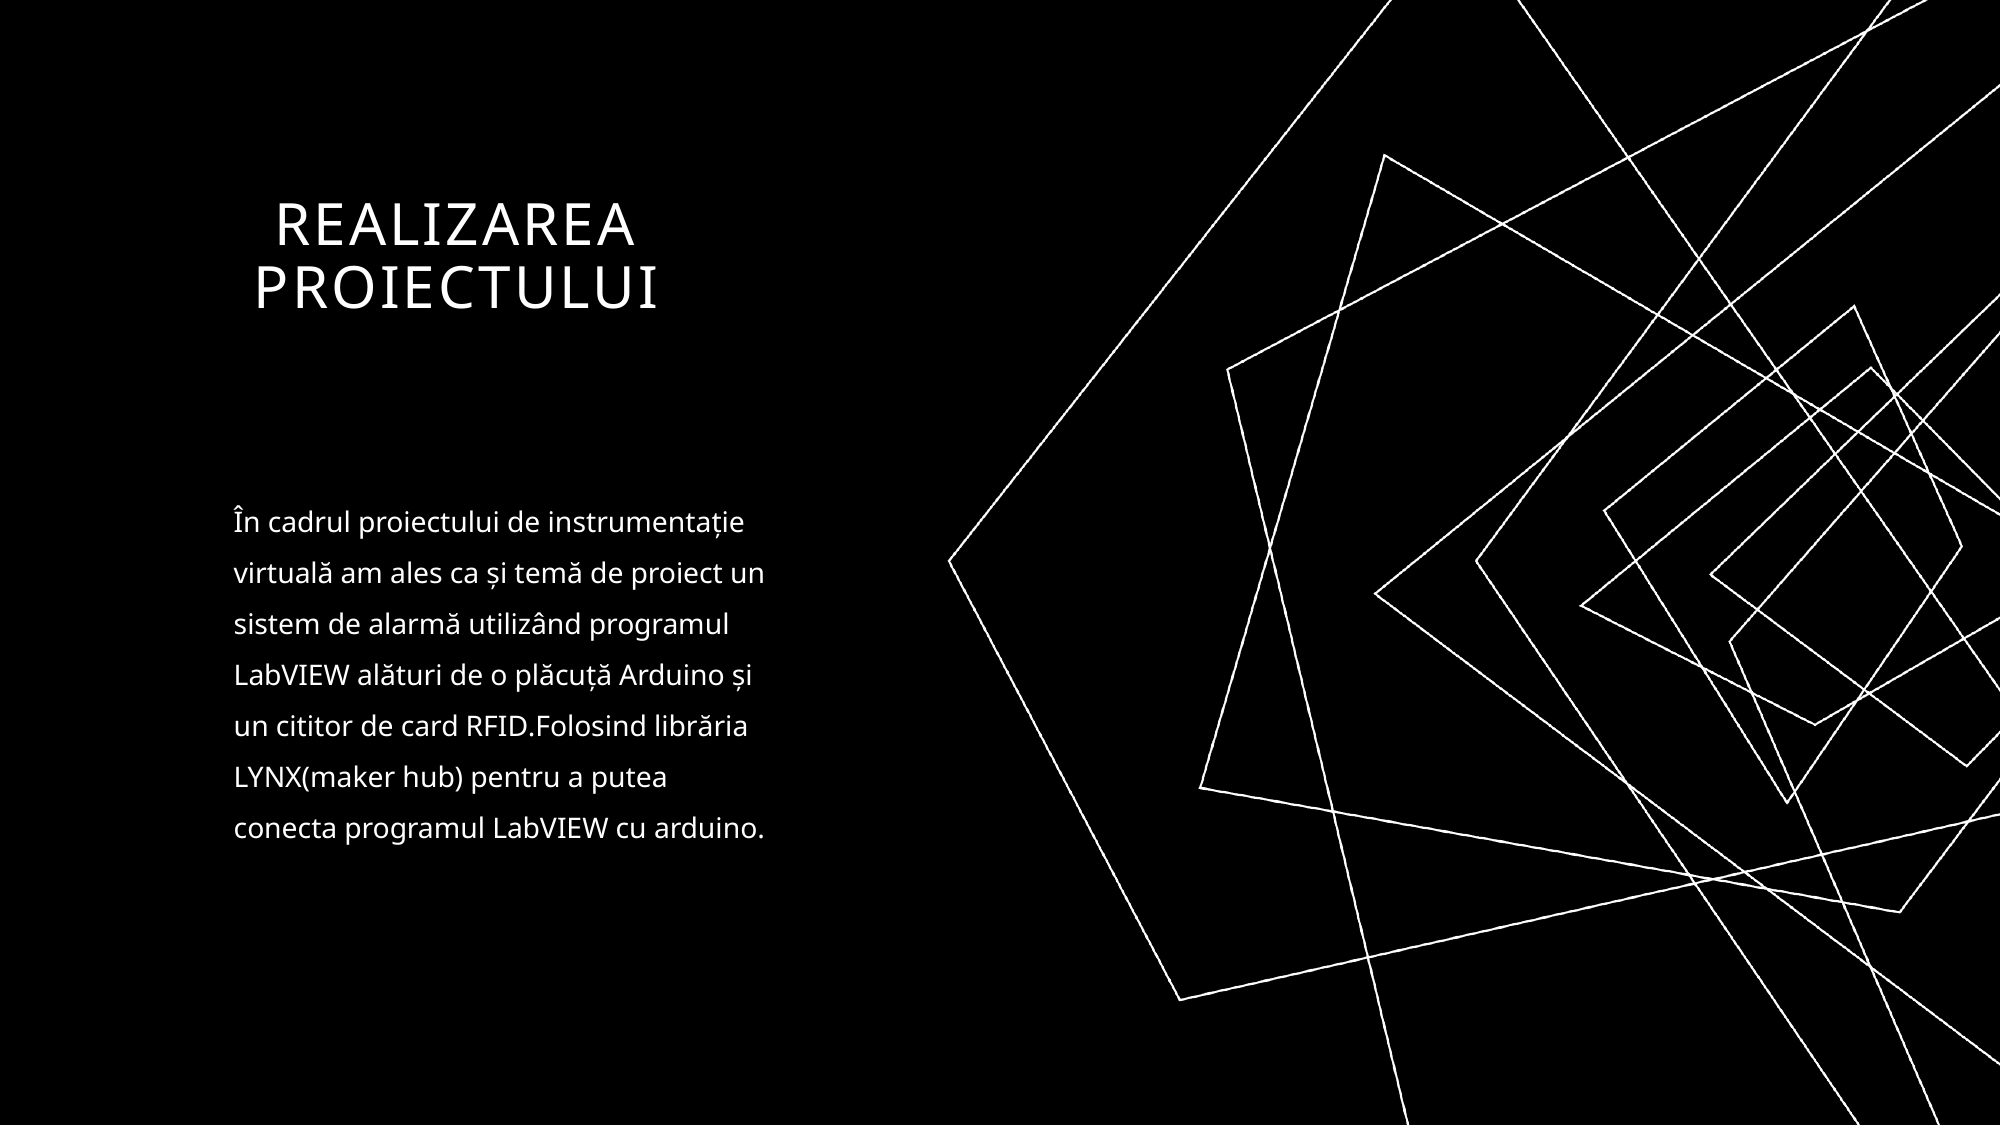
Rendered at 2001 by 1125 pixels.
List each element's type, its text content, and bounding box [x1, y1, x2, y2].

picture [900, 0, 2000, 1125]
title Realizarea proiectului [218, 110, 694, 329]
list În cadrul proiectului de instrumentație virtuală am ales ca și temă de proiect un sistem de alarmă utilizând programul LabVIEW alături de o plăcuță Arduino și un cititor de card RFID.Folosind librăria LYNX(maker hub) pentru a putea conecta programul LabVIEW cu arduino. [218, 479, 792, 893]
